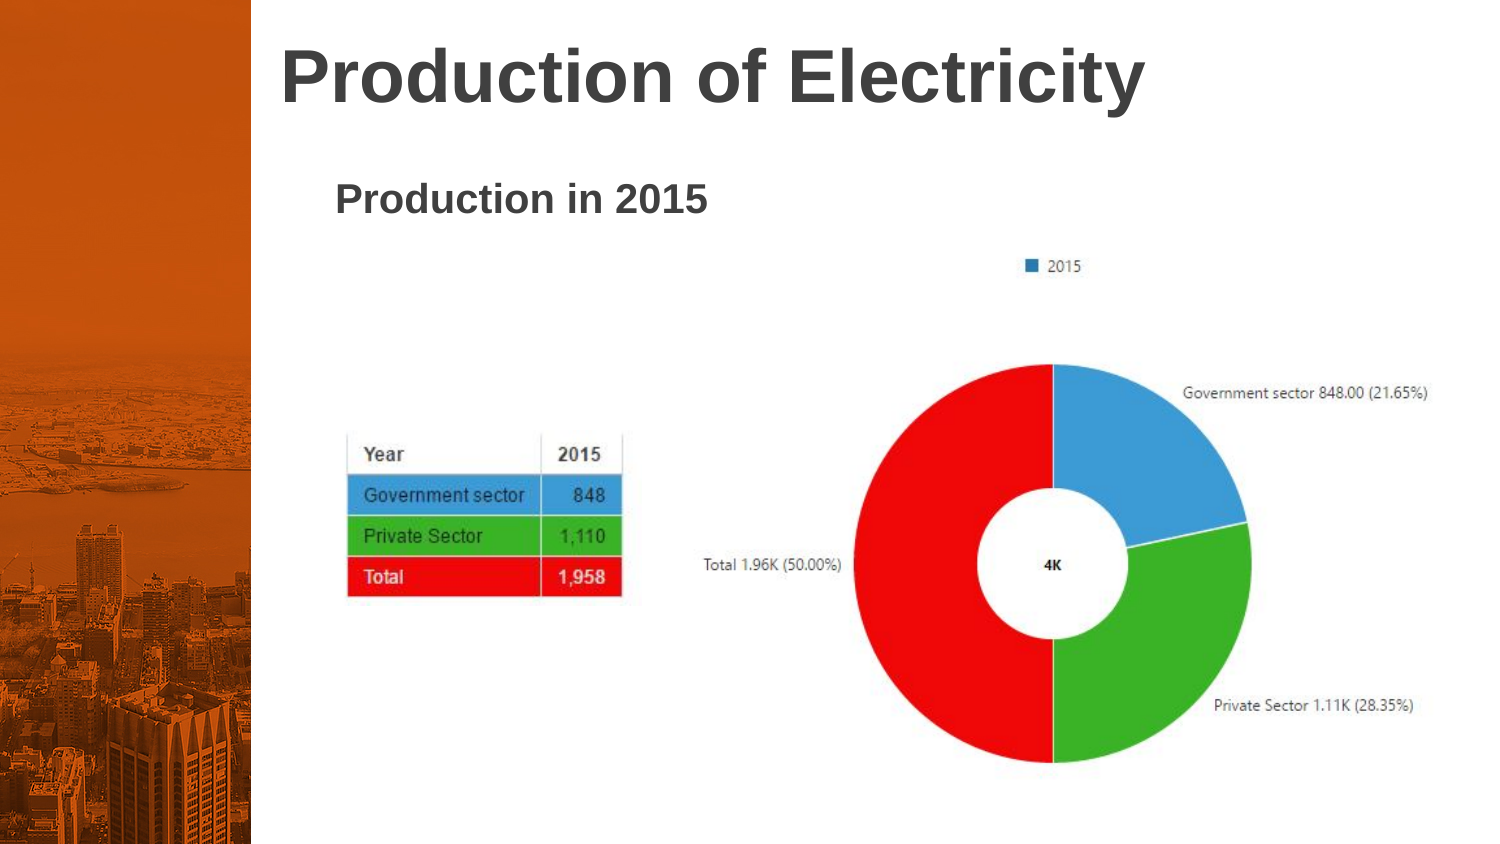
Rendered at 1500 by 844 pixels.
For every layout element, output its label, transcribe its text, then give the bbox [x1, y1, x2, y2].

list Production in 2015 [320, 156, 1459, 238]
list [319, 430, 636, 606]
title Production of Electricity [265, 0, 1500, 146]
picture [0, 0, 1500, 844]
